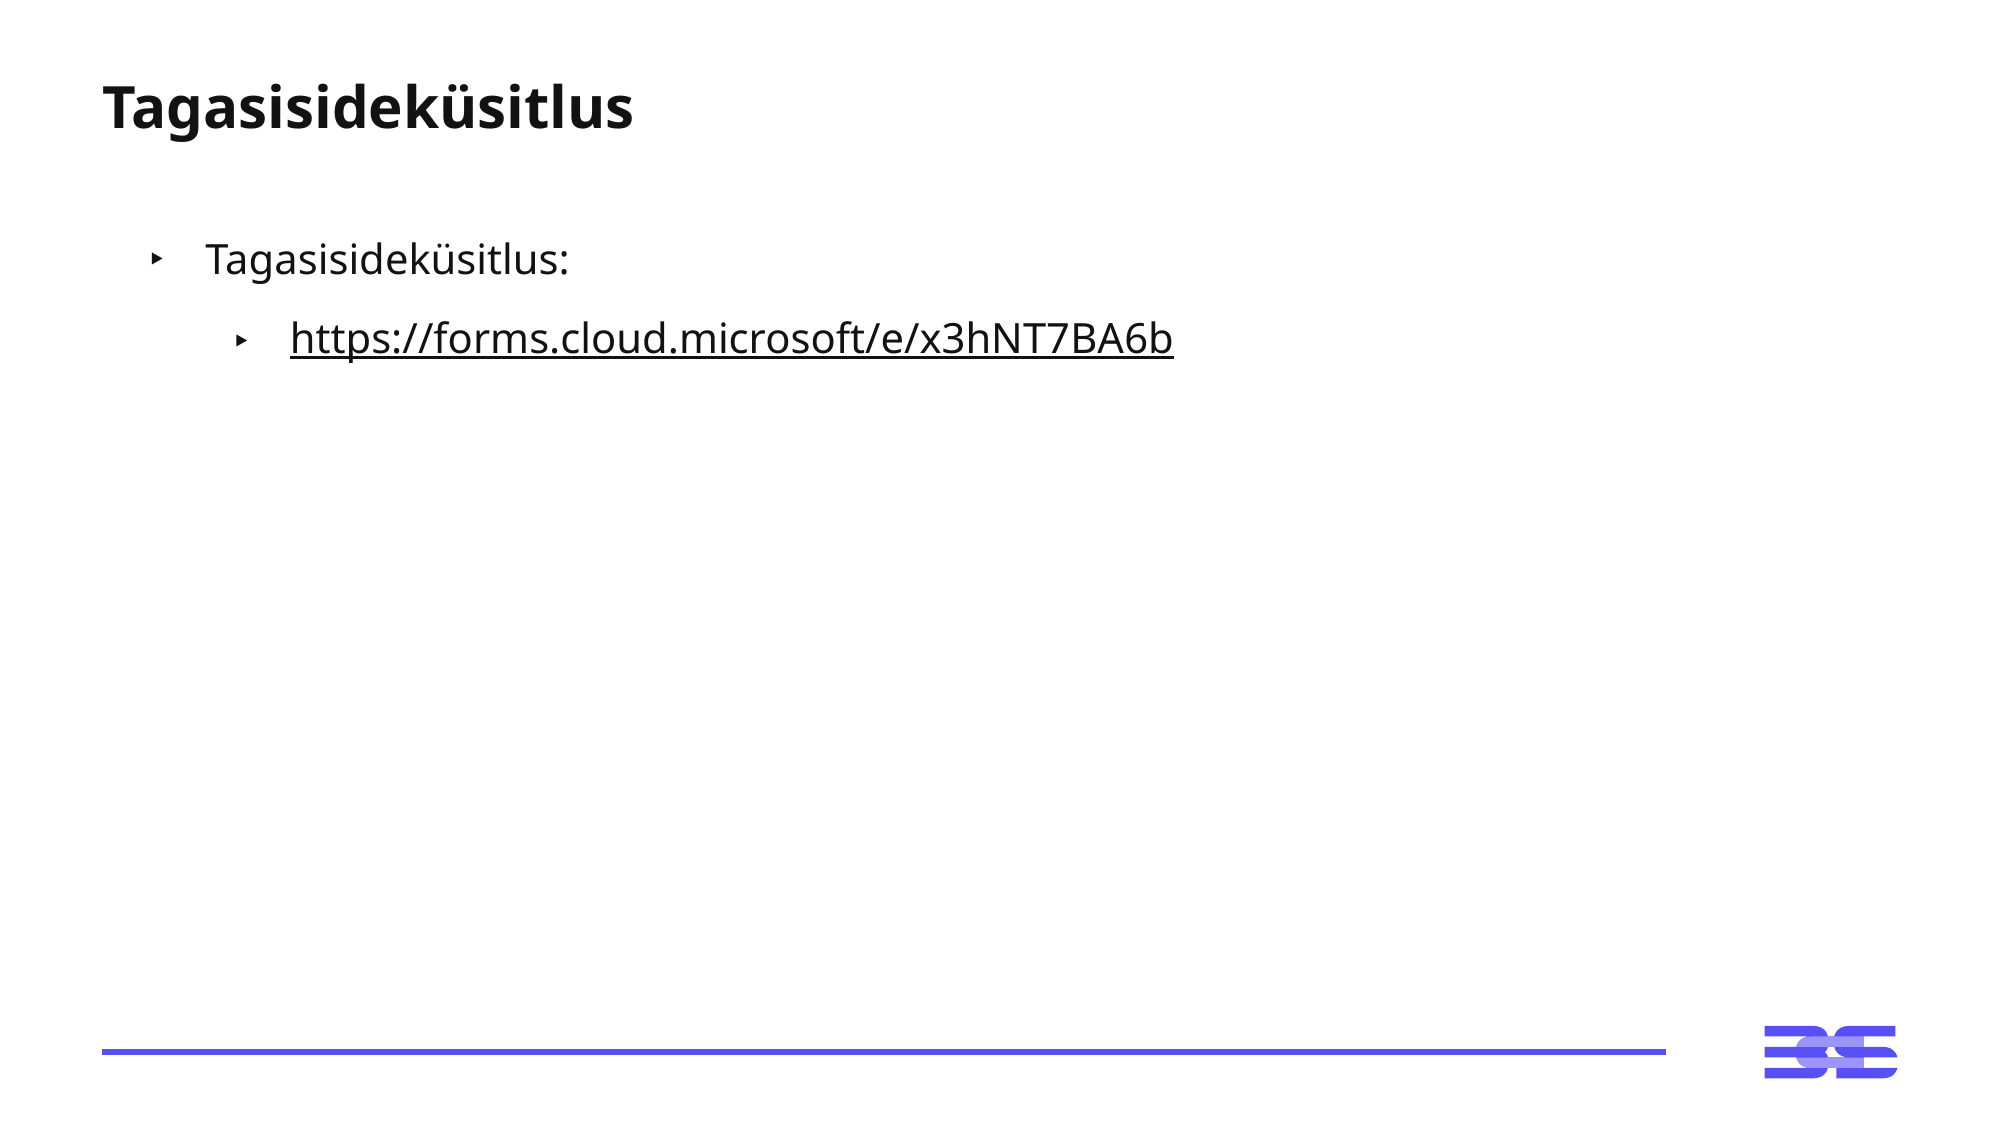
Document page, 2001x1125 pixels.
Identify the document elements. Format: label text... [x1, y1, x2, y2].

list Tagasisideküsitlus: https://forms.cloud.microsoft/e/x3hNT7BA6b [102, 208, 1898, 941]
title Tagasisideküsitlus [102, 78, 1750, 138]
